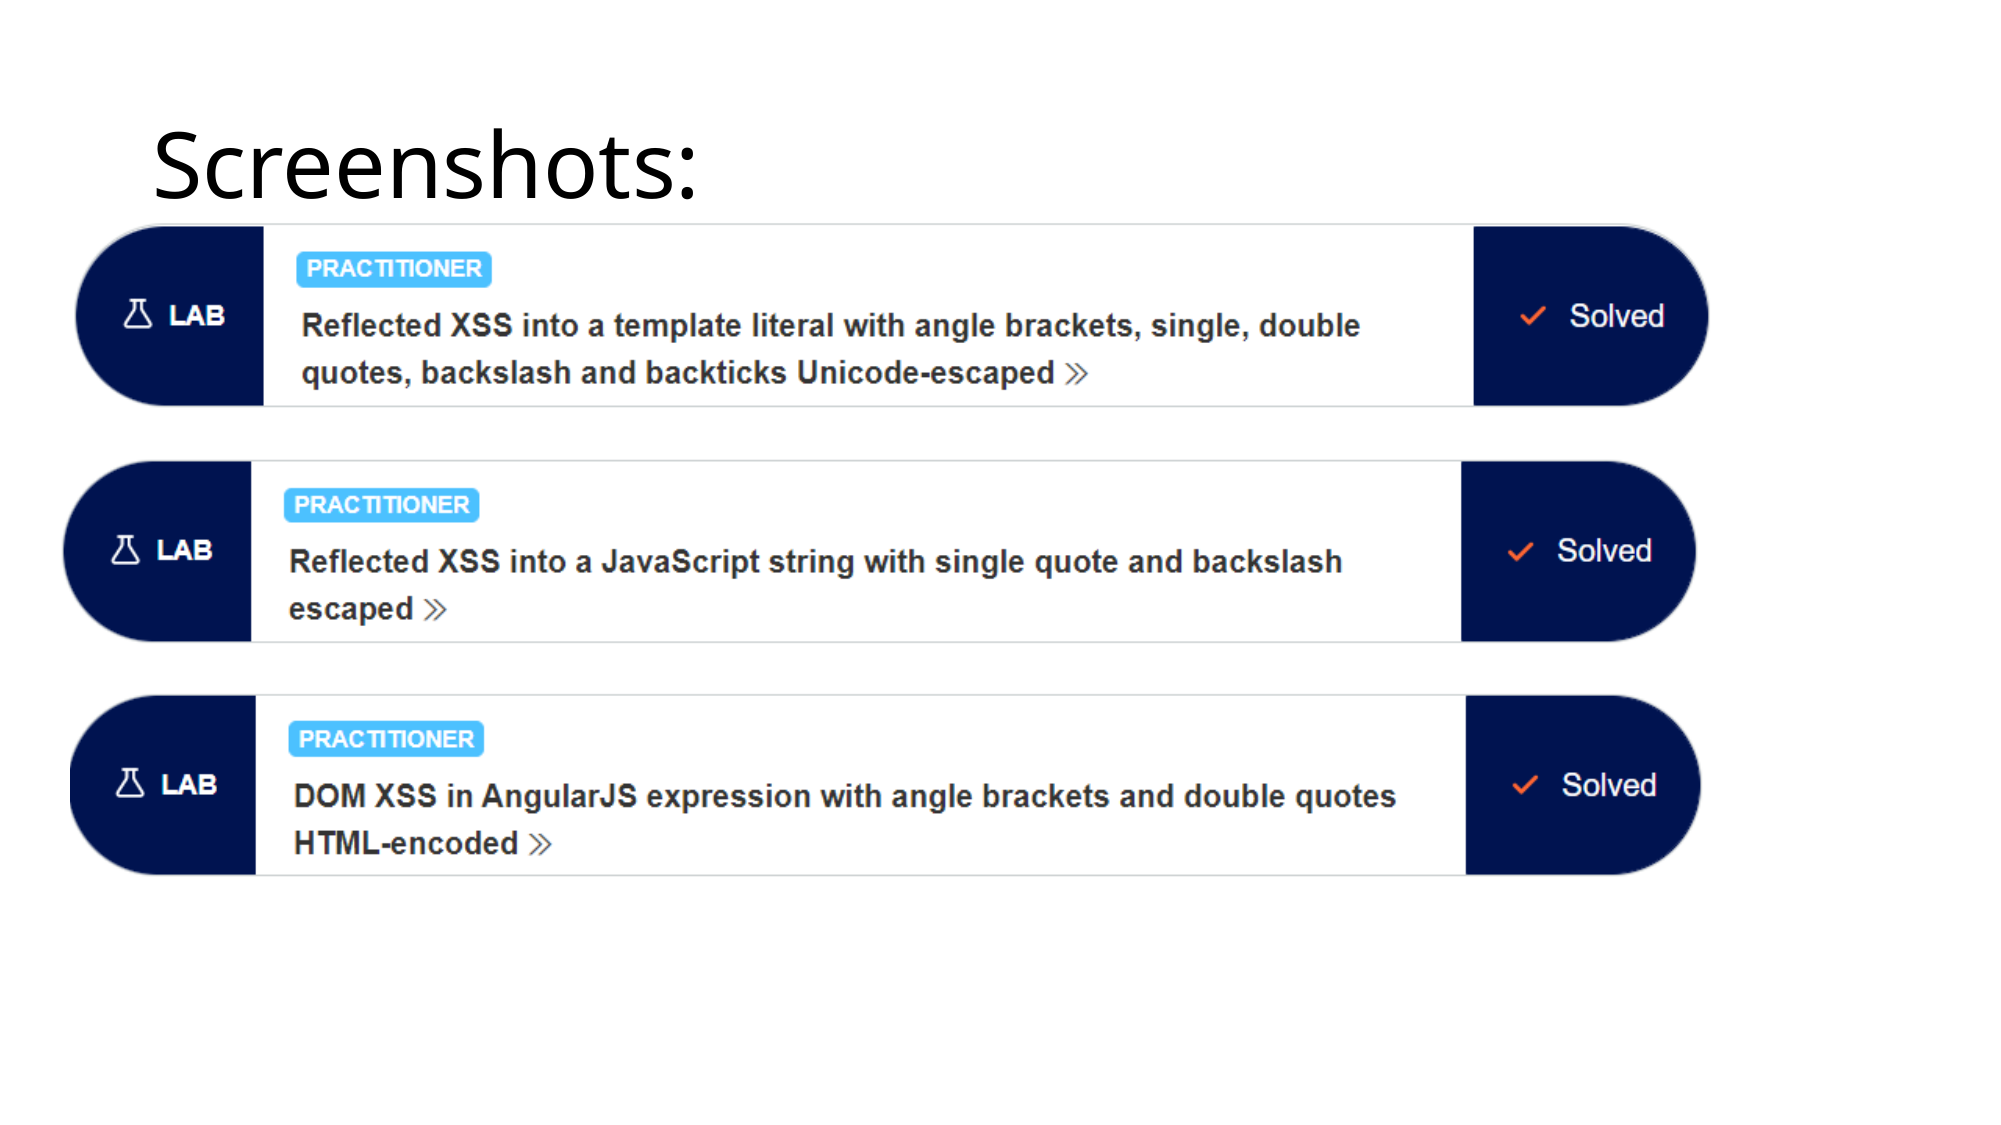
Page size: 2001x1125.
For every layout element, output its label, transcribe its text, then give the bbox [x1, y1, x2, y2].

picture [70, 674, 1721, 889]
title Screenshots: [137, 59, 1863, 278]
picture [31, 432, 1721, 662]
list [70, 211, 1721, 420]
